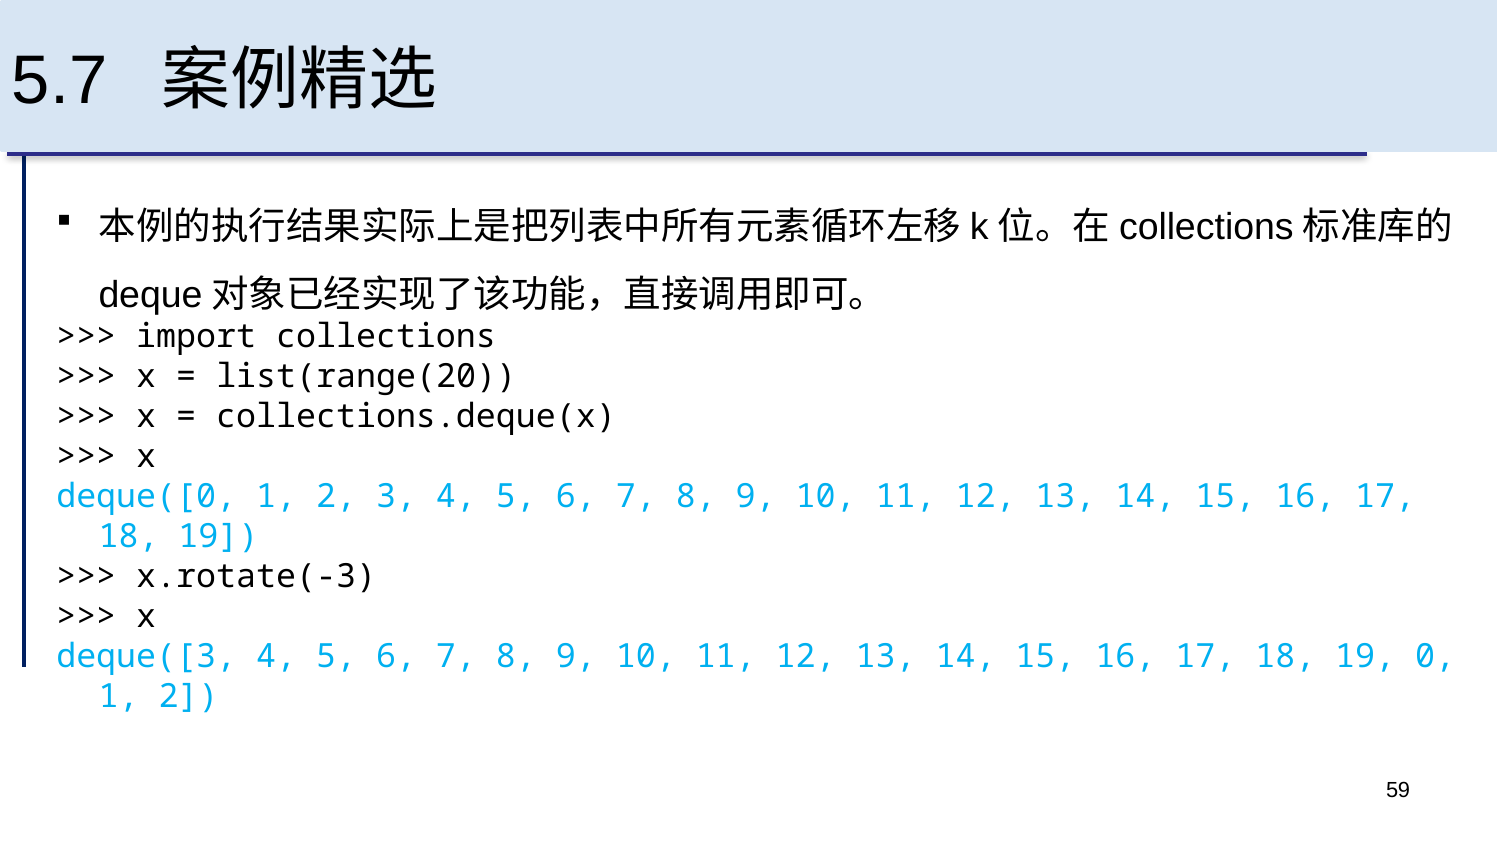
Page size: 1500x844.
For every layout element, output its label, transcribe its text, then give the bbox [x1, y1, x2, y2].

title 5.7 案例精选 [0, 0, 1498, 152]
list 本例的执行结果实际上是把列表中所有元素循环左移k位。在collections标准库的deque对象已经实现了该功能，直接调用即可。 >>> import collections >>> x = list(range(20)) >>> x = collections.deque(x) >>> x deque([0, 1, 2, 3, 4, 5, 6, 7, 8, 9, 10, 11, 12, 13, 14, 15, 16, 17, 18, 19]) >>> x.rotate(-3) >>> x deque([3, 4, 5, 6, 7, 8, 9, 10, 11, 12, 13, 14, 15, 16, 17, 18, 19, 0, 1, 2]) [44, 173, 1484, 732]
slide_number 59 [1074, 768, 1426, 828]
